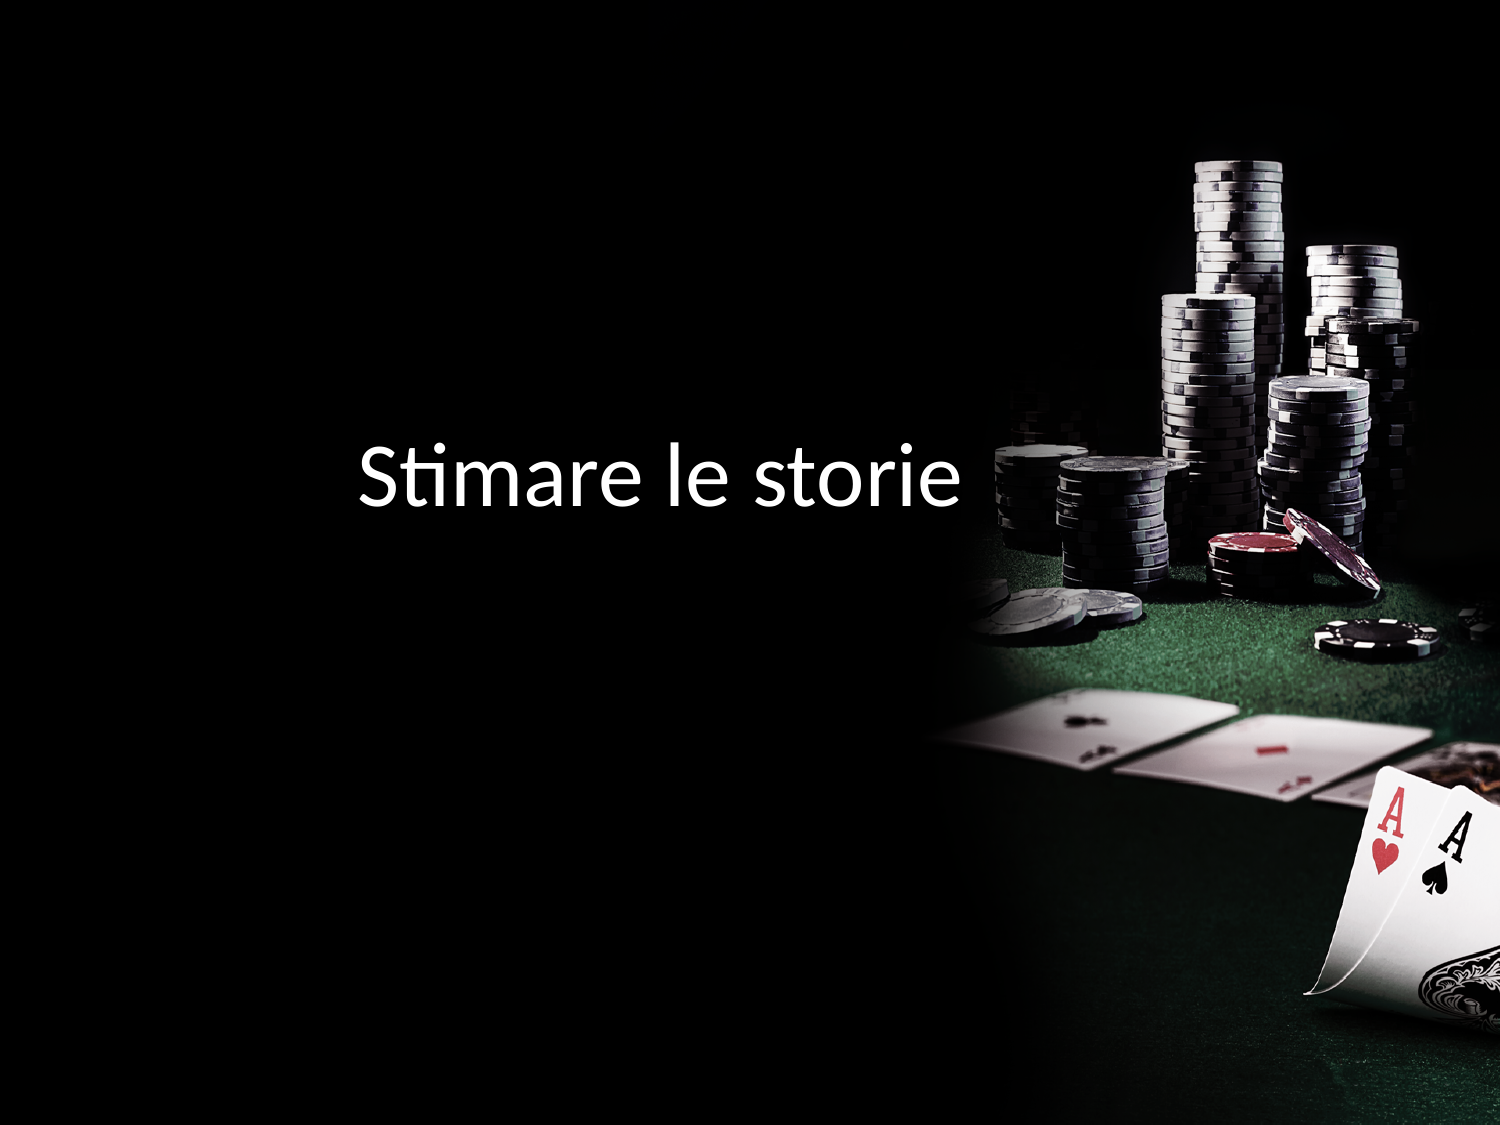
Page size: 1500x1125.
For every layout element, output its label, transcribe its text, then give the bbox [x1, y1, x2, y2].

picture [0, 0, 1500, 1125]
title Stimare le storie [112, 349, 1210, 591]
